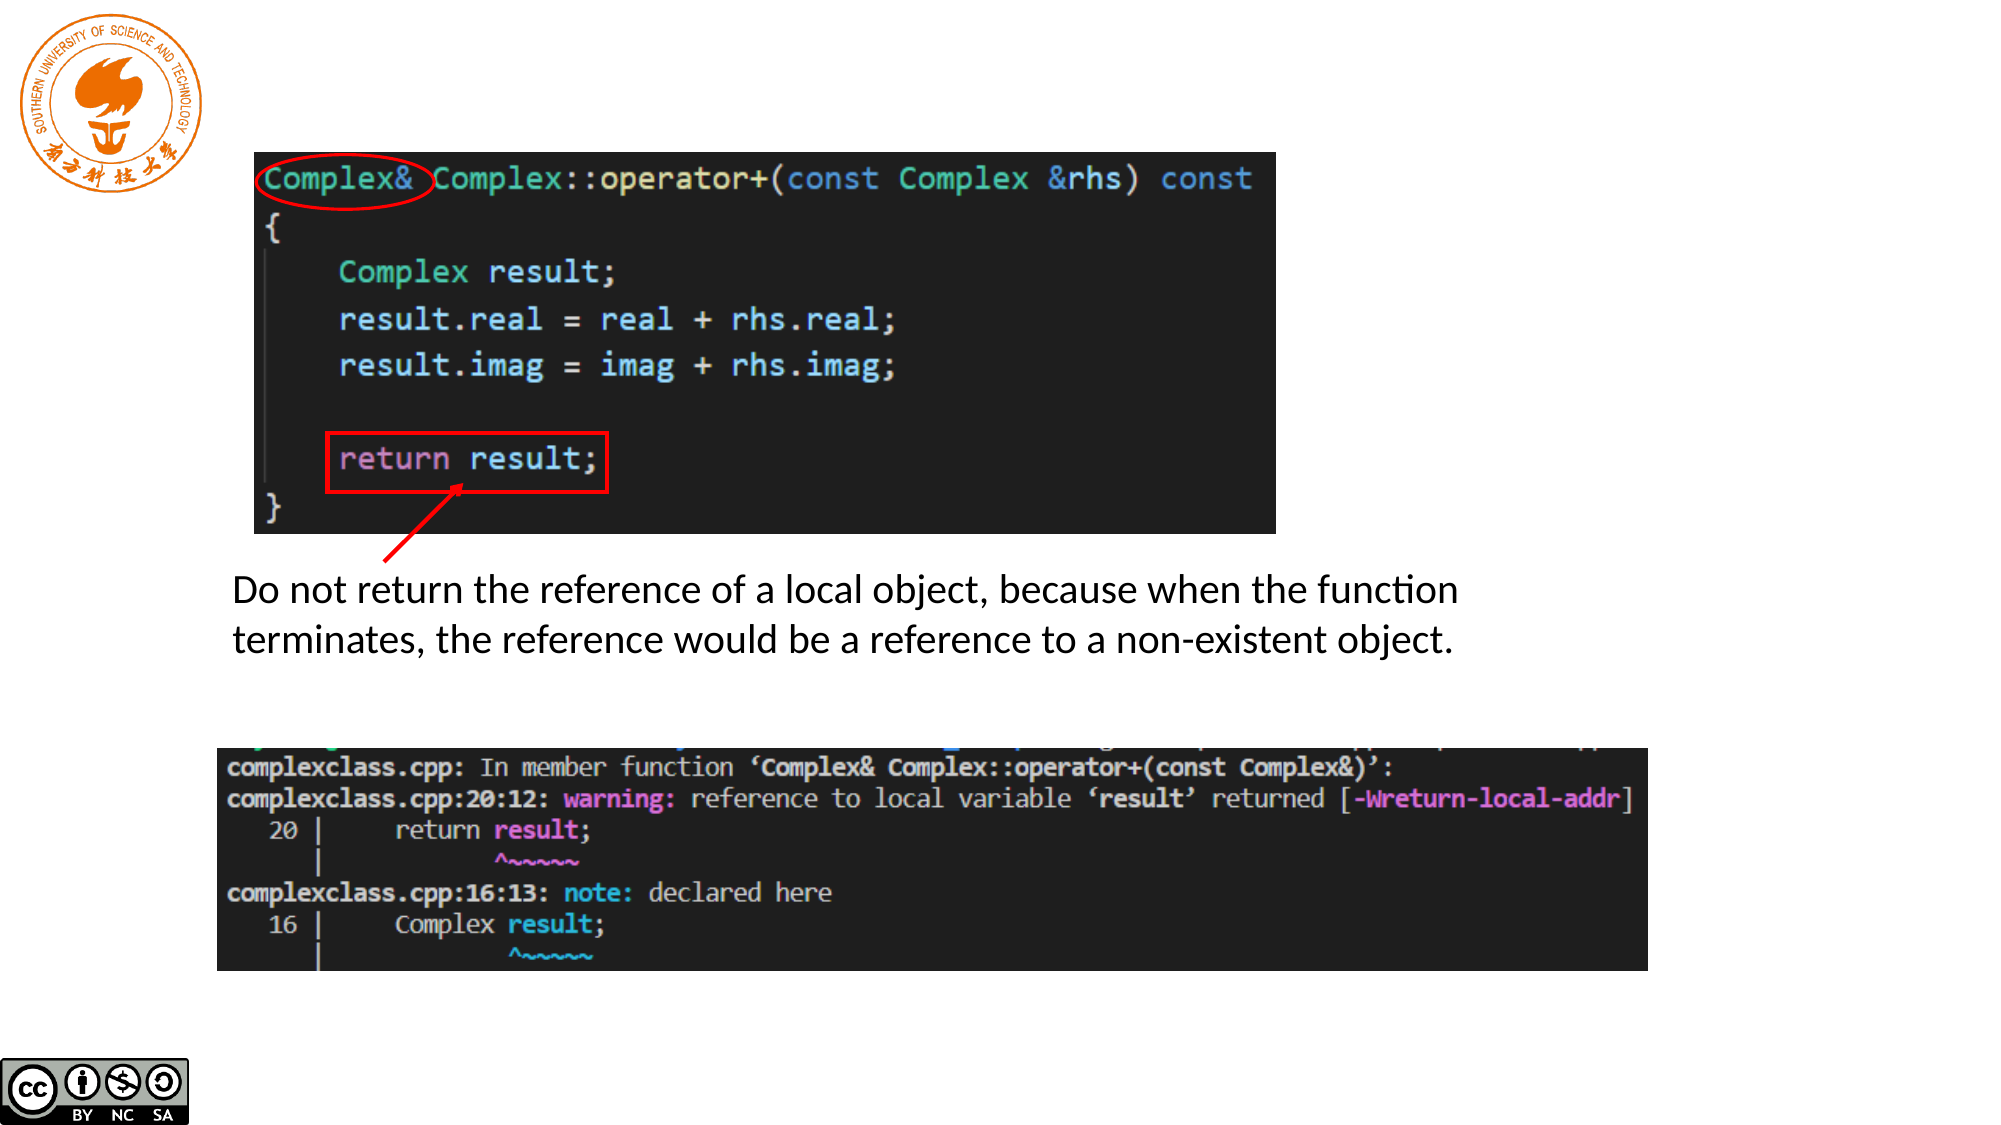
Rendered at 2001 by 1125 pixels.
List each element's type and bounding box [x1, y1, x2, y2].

picture [0, 1058, 189, 1125]
text_box [217, 433, 1488, 672]
picture [18, 11, 202, 194]
picture [217, 748, 1648, 971]
picture [254, 152, 1276, 433]
